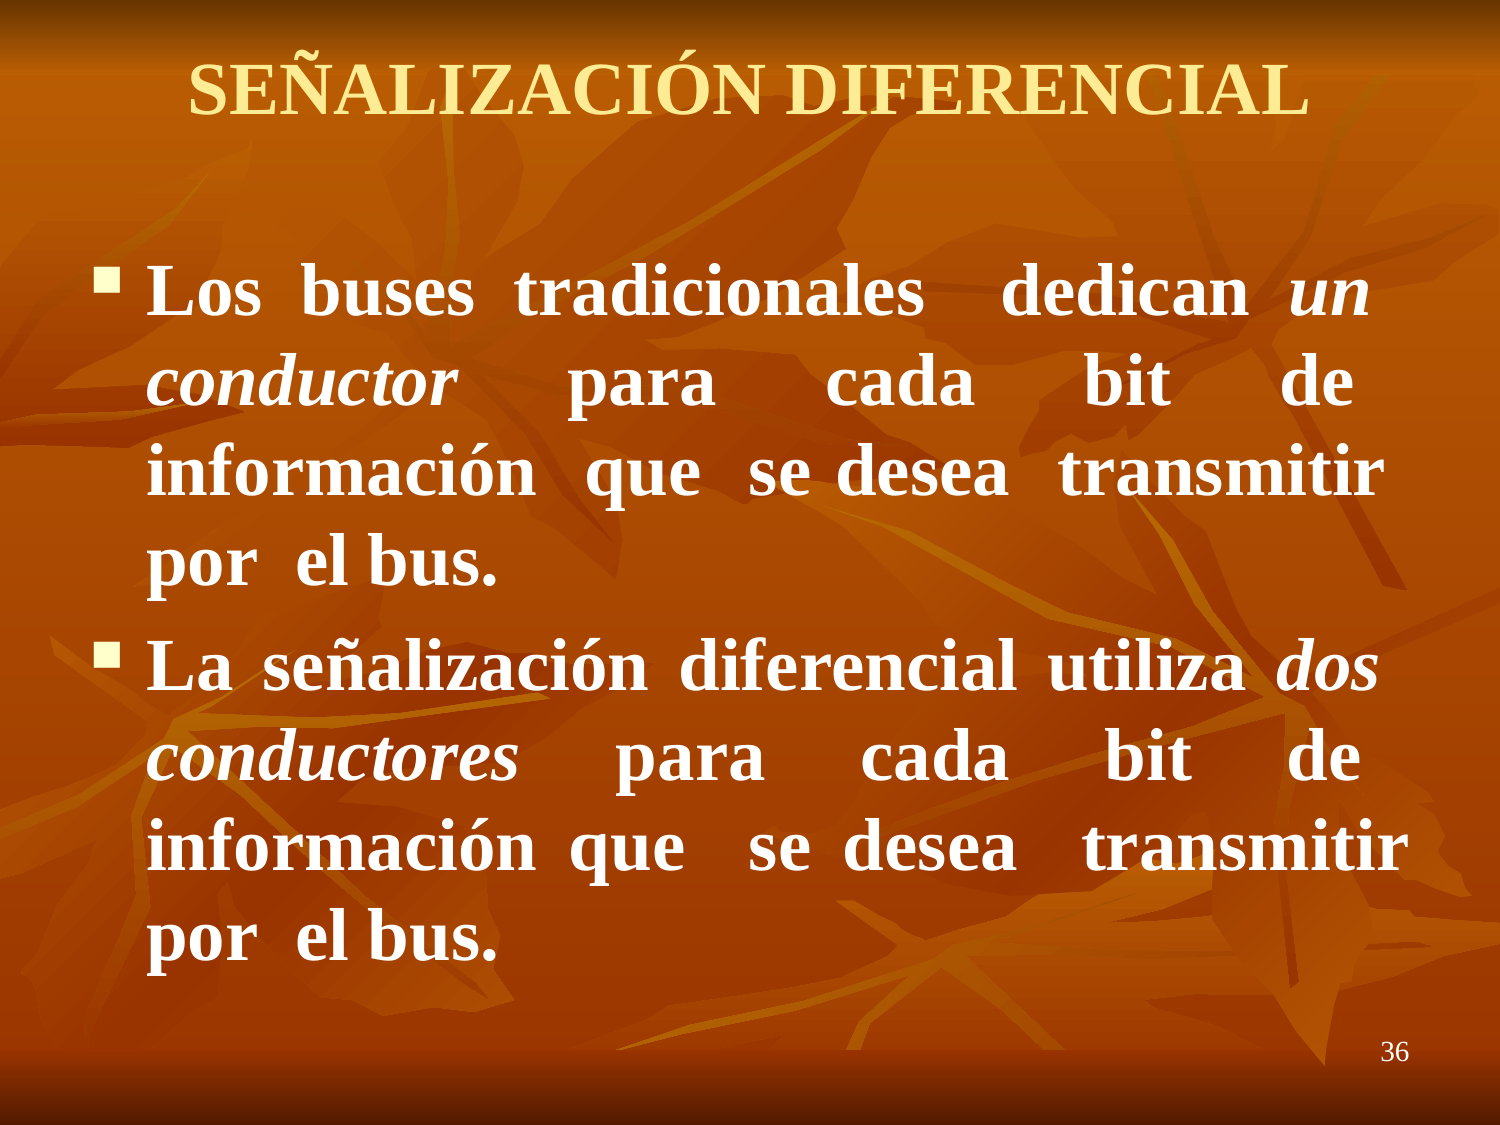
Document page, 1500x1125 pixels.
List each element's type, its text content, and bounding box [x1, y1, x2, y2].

slide_number 36 [1074, 1024, 1426, 1101]
title SEÑALIZACIÓN DIFERENCIAL [74, 45, 1426, 232]
list Los buses tradicionales dedican un conductor para cada bit de información que se desea transmitir por el bus. La señalización diferencial utiliza dos conductores para cada bit de información que se desea transmitir por el bus. [74, 232, 1426, 1006]
